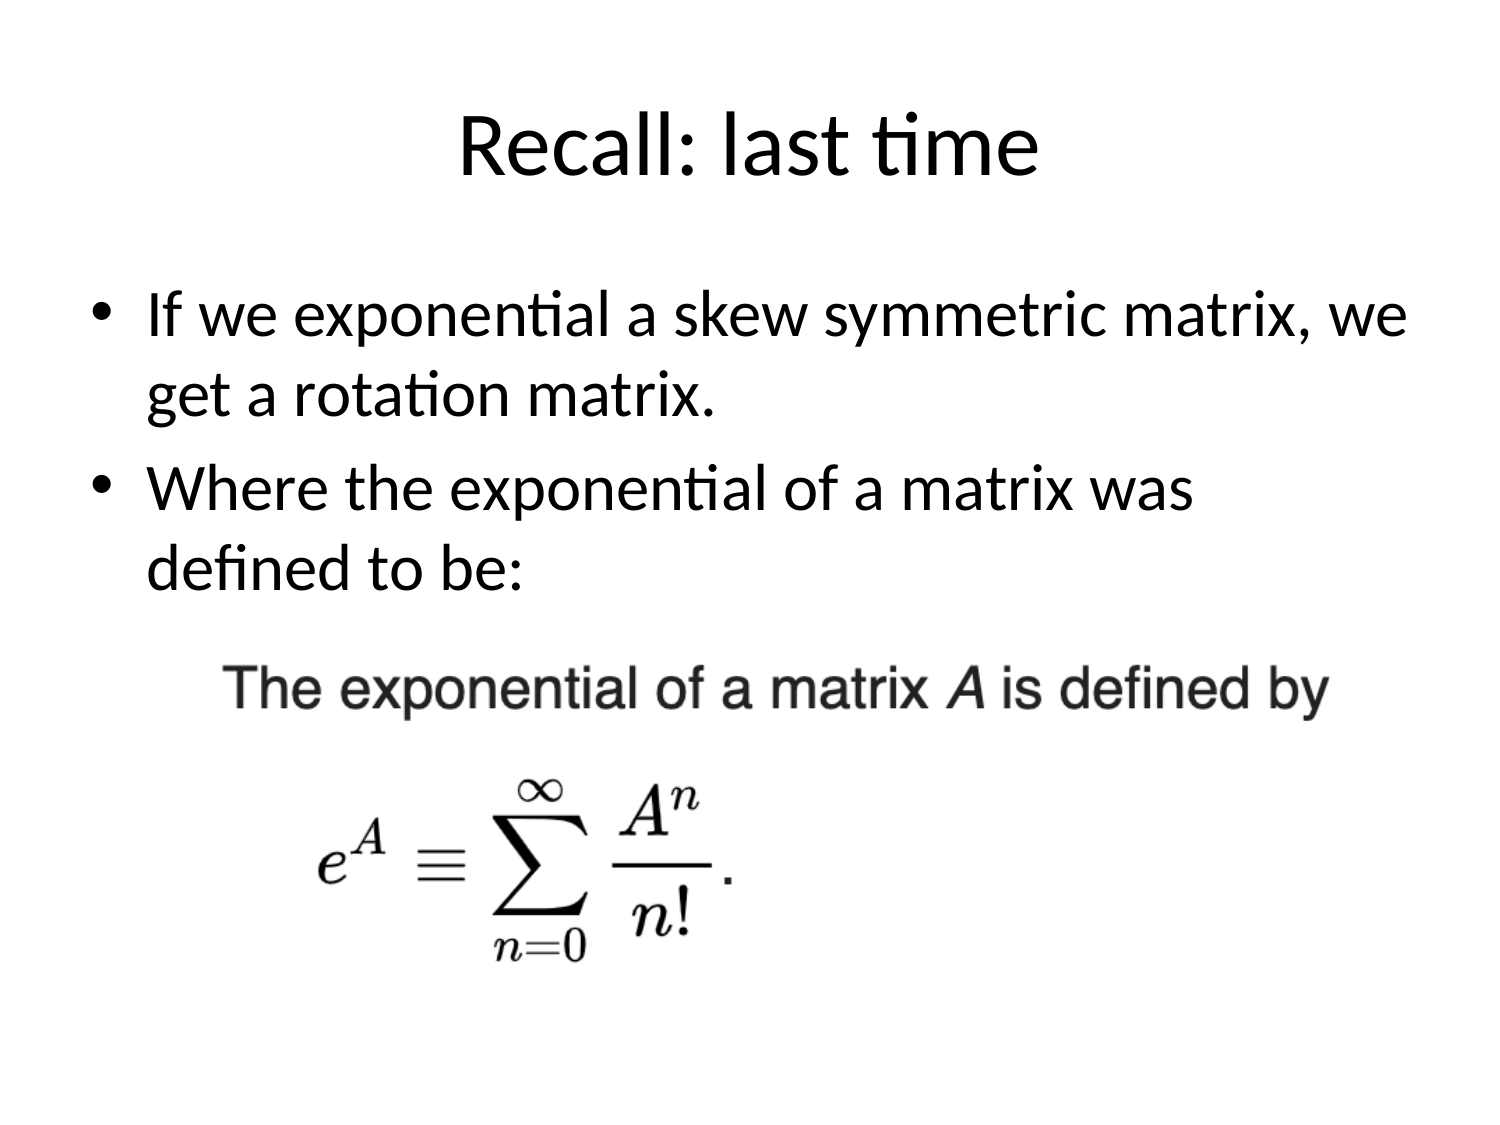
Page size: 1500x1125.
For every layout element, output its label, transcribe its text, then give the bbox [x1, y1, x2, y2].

picture [192, 633, 1368, 975]
list If we exponential a skew symmetric matrix, we get a rotation matrix. Where the exponential of a matrix was defined to be: [75, 262, 1425, 1005]
title Recall: last time [75, 45, 1425, 233]
